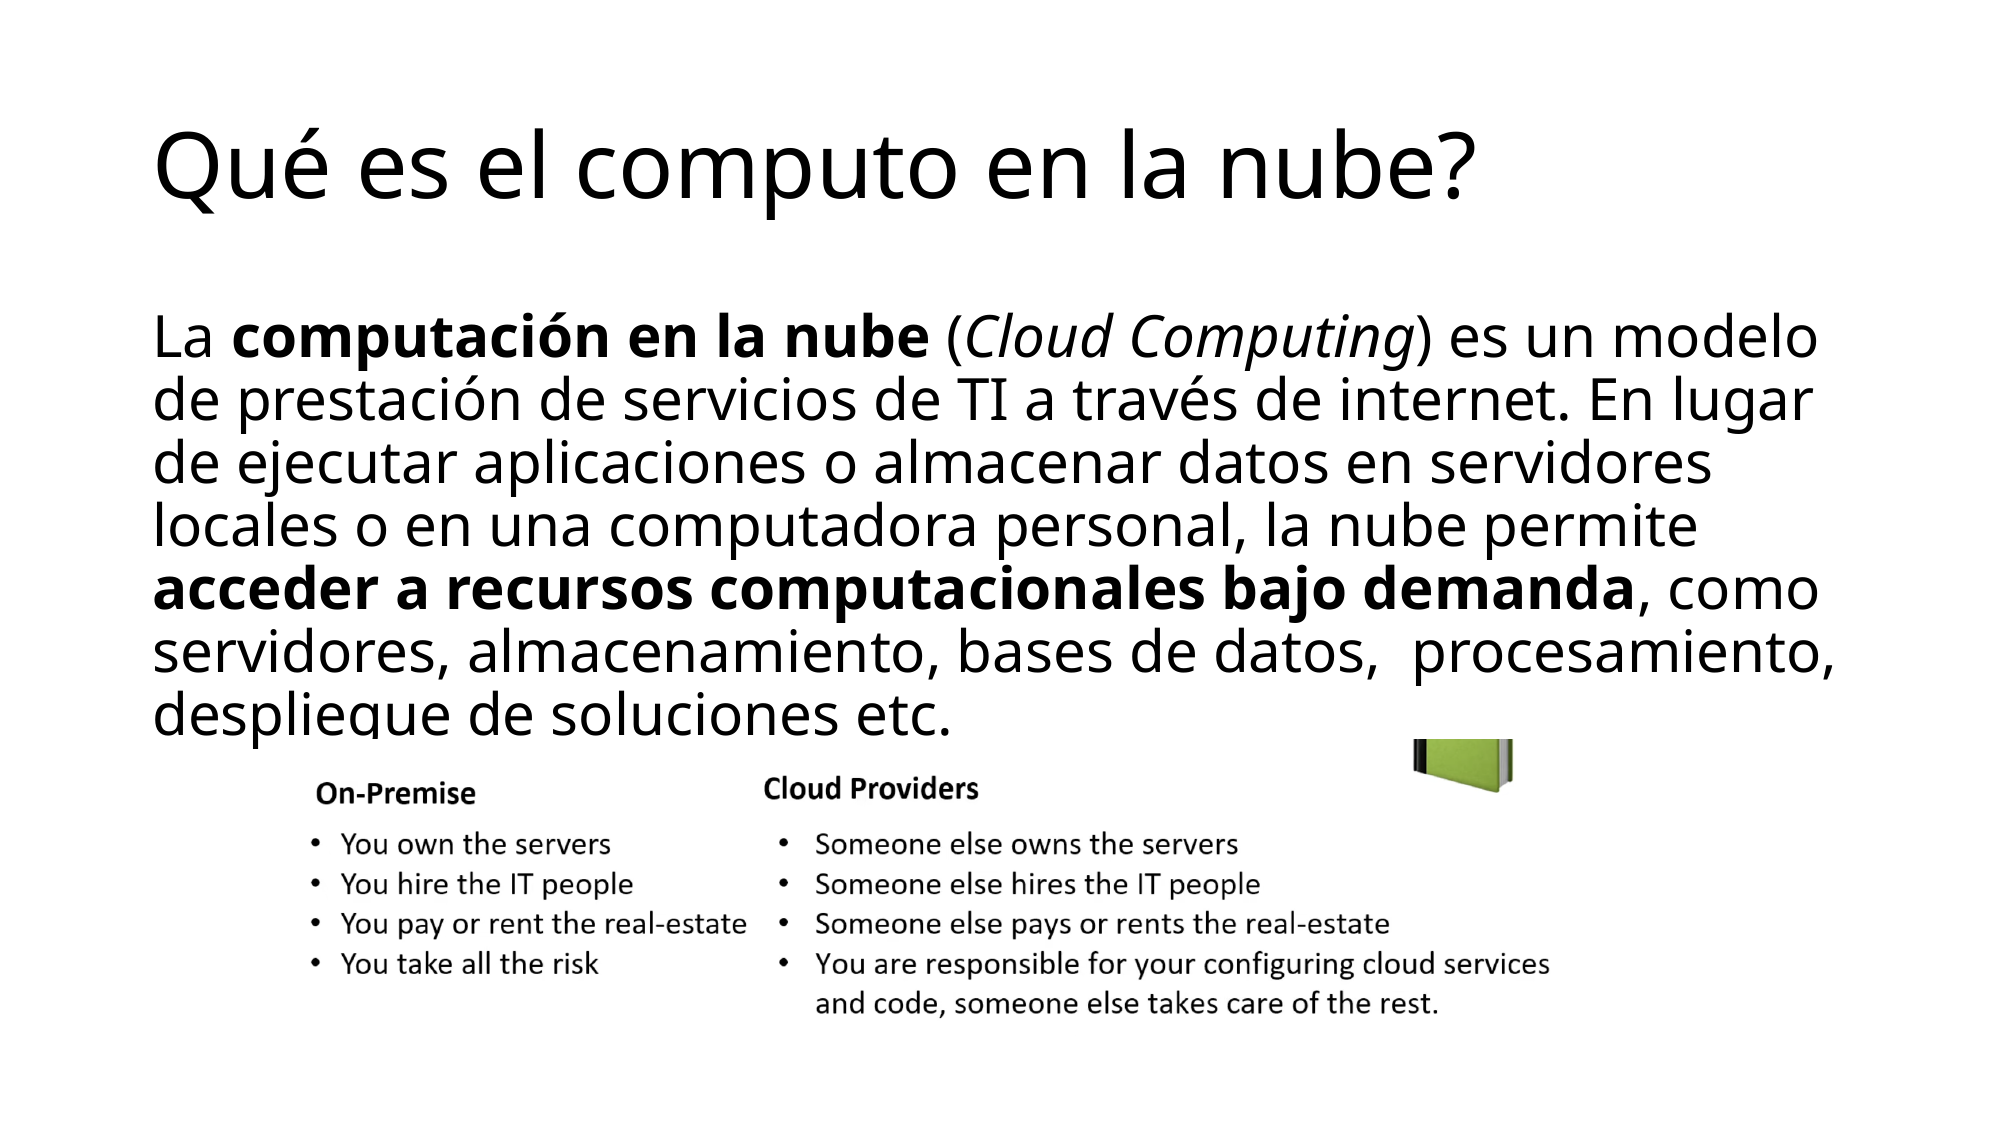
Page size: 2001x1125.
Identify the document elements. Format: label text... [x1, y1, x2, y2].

picture [287, 739, 1564, 1036]
list La computación en la nube (Cloud Computing) es un modelo de prestación de servicios de TI a través de internet. En lugar de ejecutar aplicaciones o almacenar datos en servidores locales o en una computadora personal, la nube permite acceder a recursos computacionales bajo demanda, como servidores, almacenamiento, bases de datos, procesamiento, despliegue de soluciones etc. [137, 299, 1863, 1014]
title Qué es el computo en la nube? [137, 59, 1863, 278]
